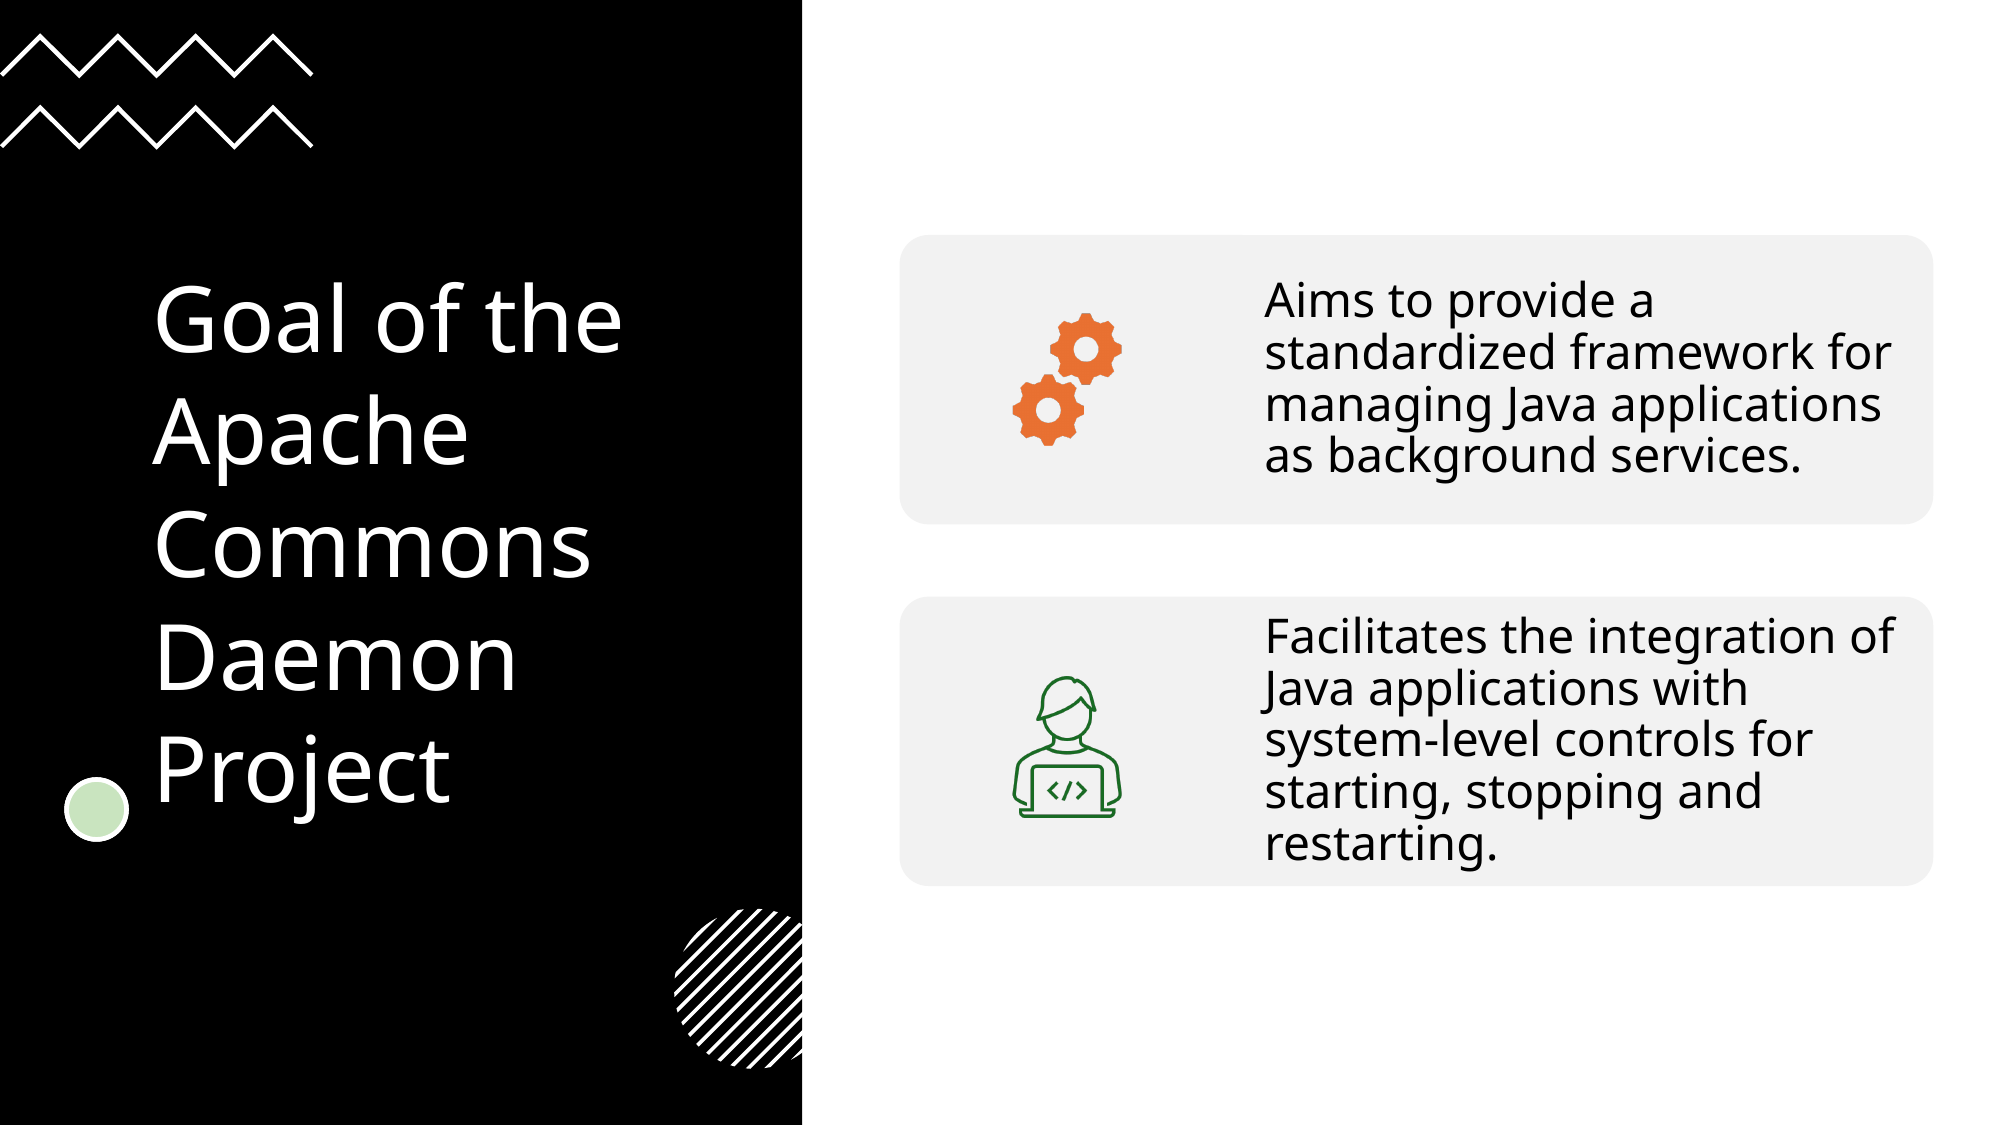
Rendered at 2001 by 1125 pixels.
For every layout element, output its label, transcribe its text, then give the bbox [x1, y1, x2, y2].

title Goal of the Apache Commons Daemon Project [137, 196, 663, 892]
text_box [0, 0, 804, 1125]
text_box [0, 32, 314, 151]
text_box [65, 777, 129, 841]
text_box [899, 77, 1934, 1044]
text_box [804, 0, 2000, 1125]
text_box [673, 908, 835, 1070]
